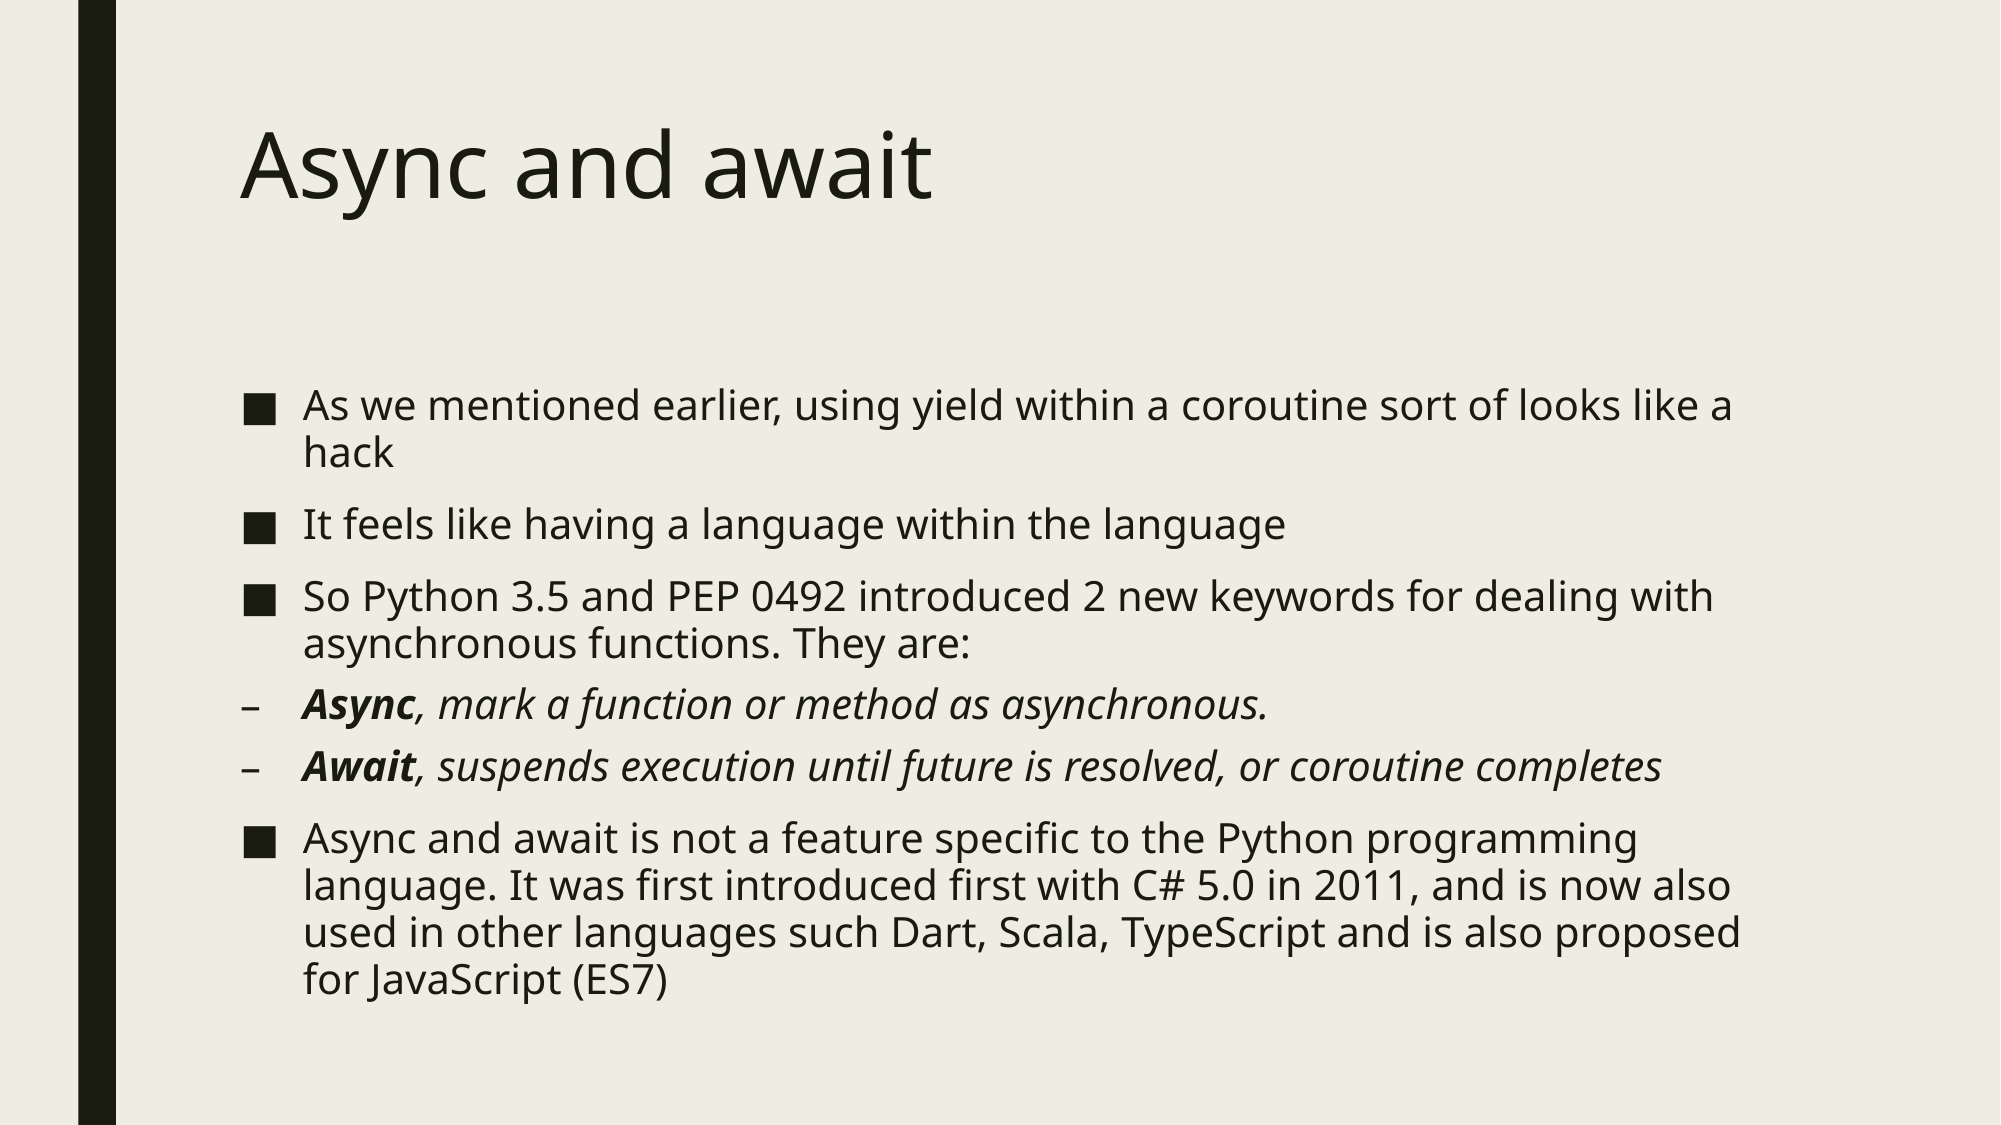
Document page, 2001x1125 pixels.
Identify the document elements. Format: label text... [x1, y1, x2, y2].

title Async and await [225, 112, 1800, 357]
list As we mentioned earlier, using yield within a coroutine sort of looks like a hack It feels like having a language within the language So Python 3.5 and PEP 0492 introduced 2 new keywords for dealing with asynchronous functions. They are: Async, mark a function or method as asynchronous. Await, suspends execution until future is resolved, or coroutine completes Async and await is not a feature specific to the Python programming language. It was first introduced first with C# 5.0 in 2011, and is now also used in other languages such Dart, Scala, TypeScript and is also proposed for JavaScript (ES7) [225, 375, 1800, 963]
